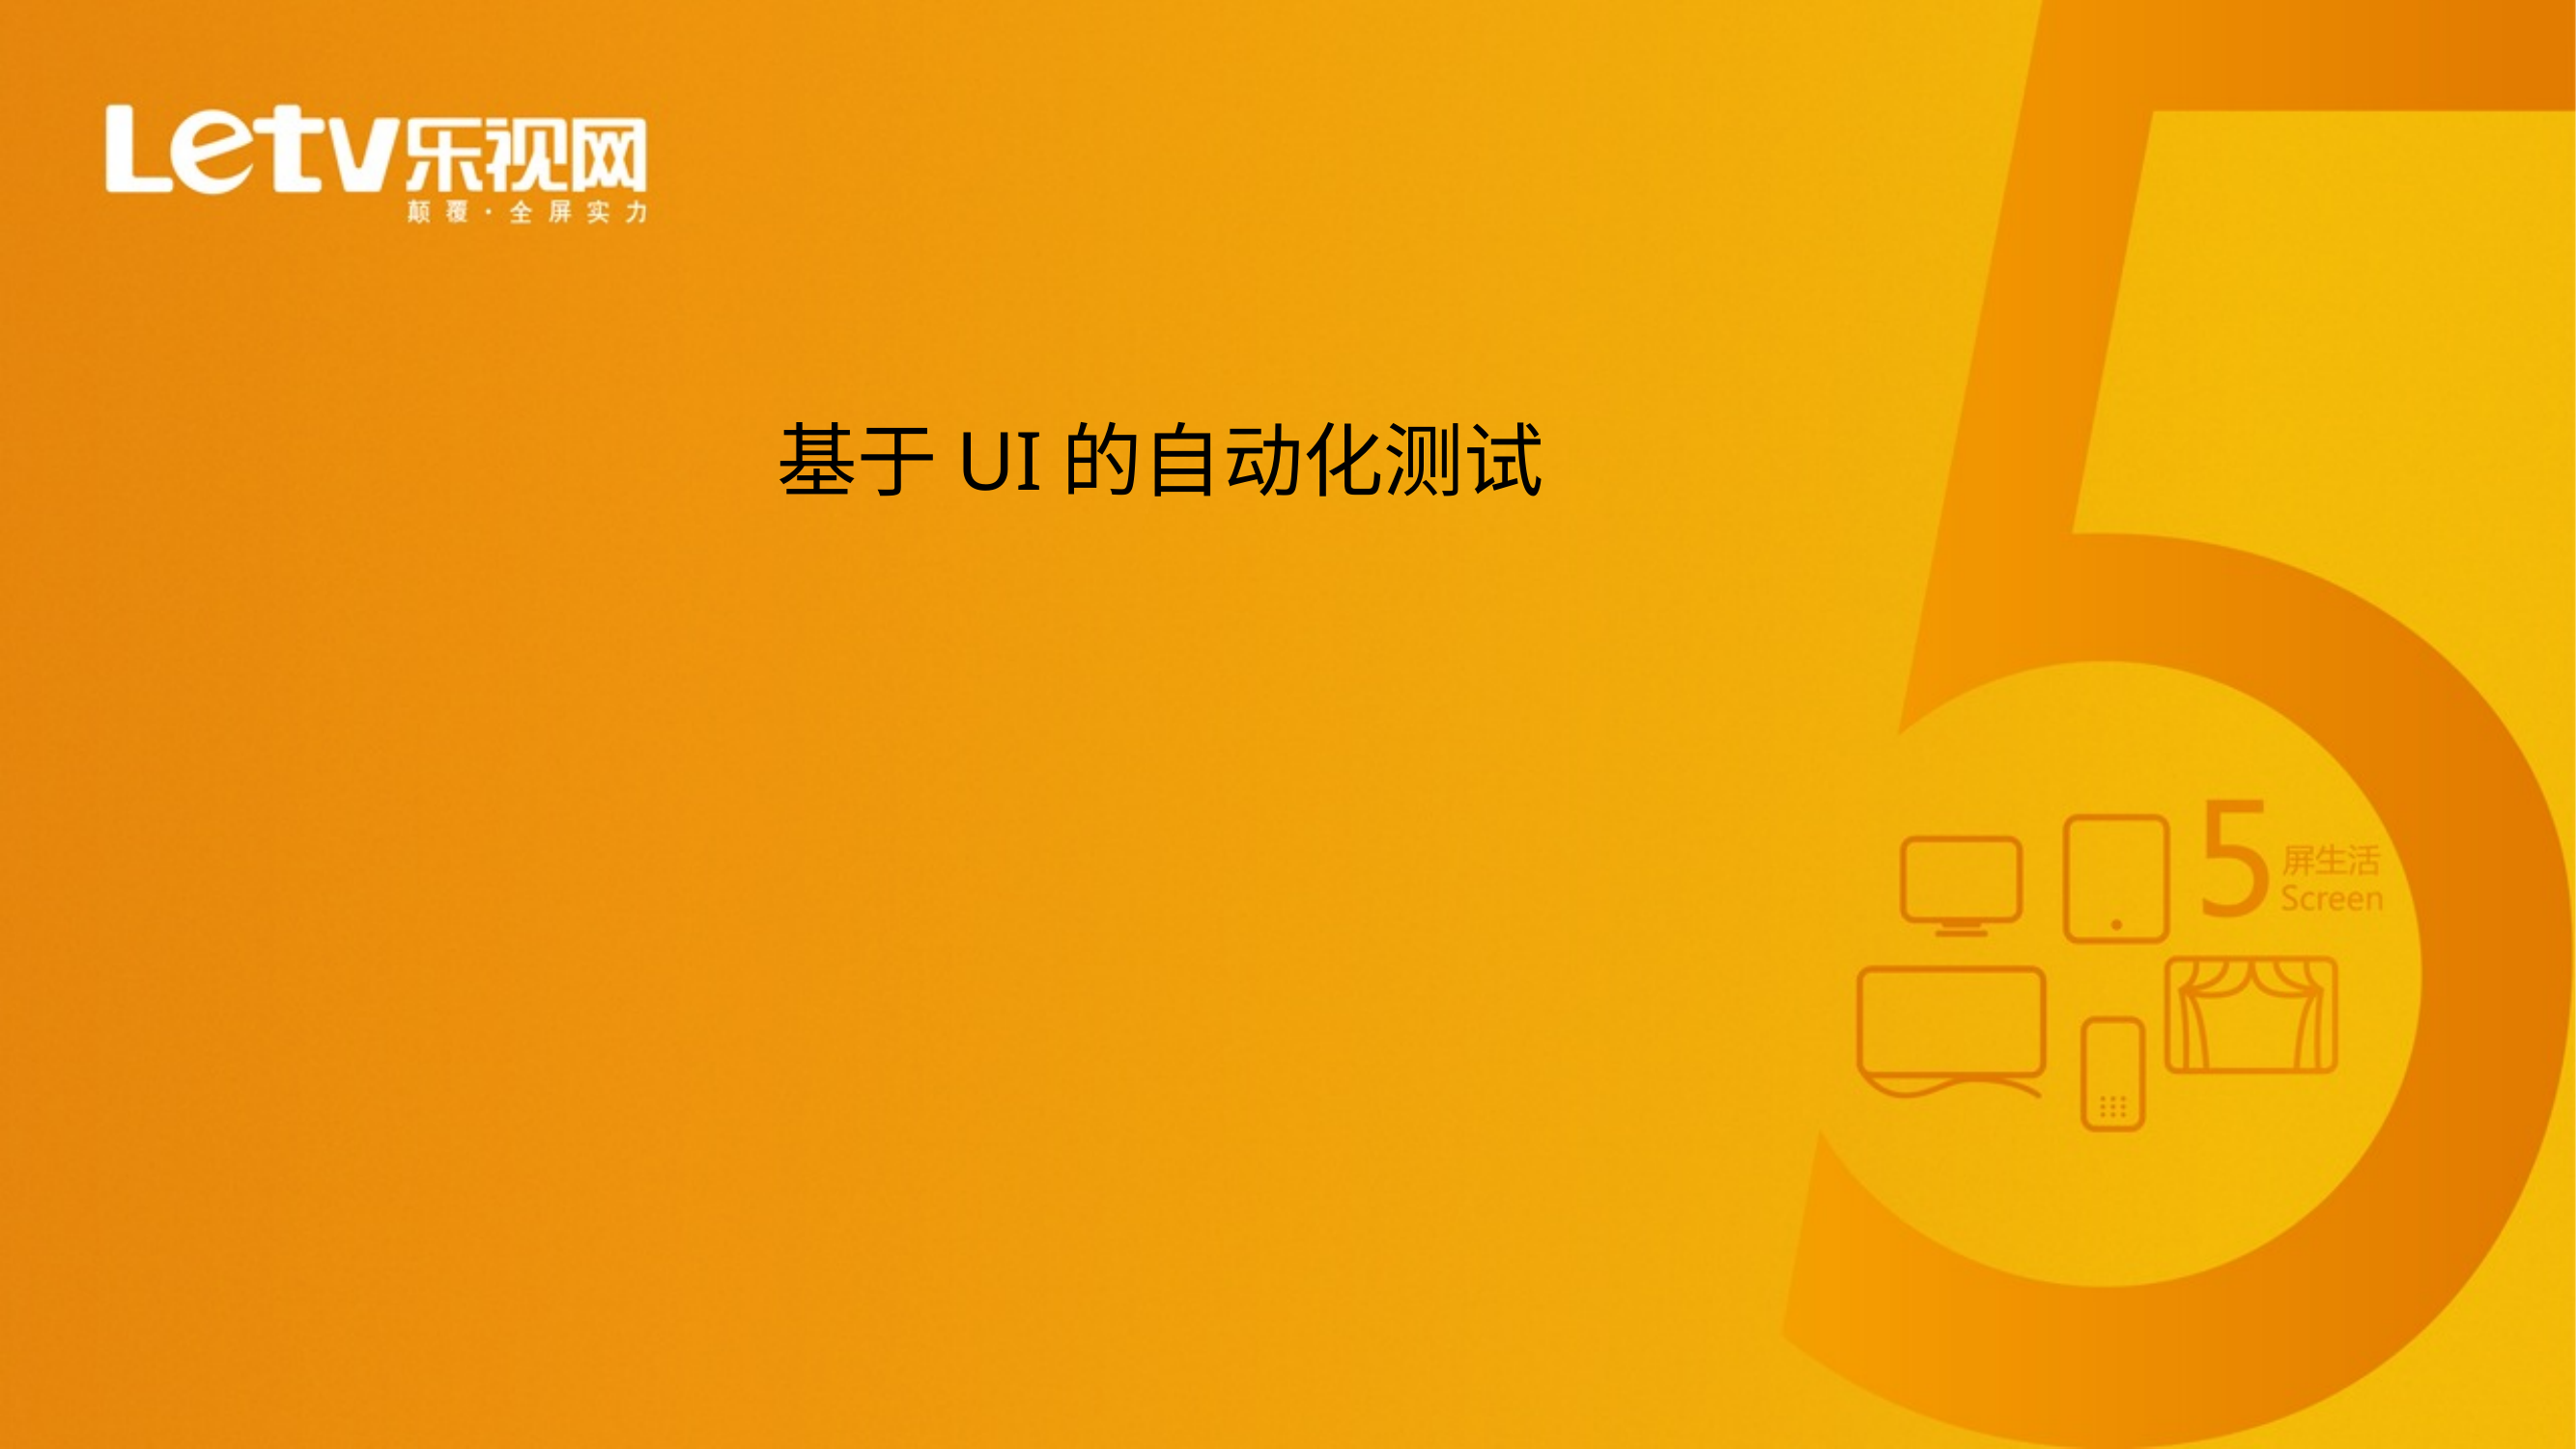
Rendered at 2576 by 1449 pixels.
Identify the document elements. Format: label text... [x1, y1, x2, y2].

text_box 基于UI的自动化测试 [273, 402, 2049, 611]
picture [0, 0, 2576, 1449]
